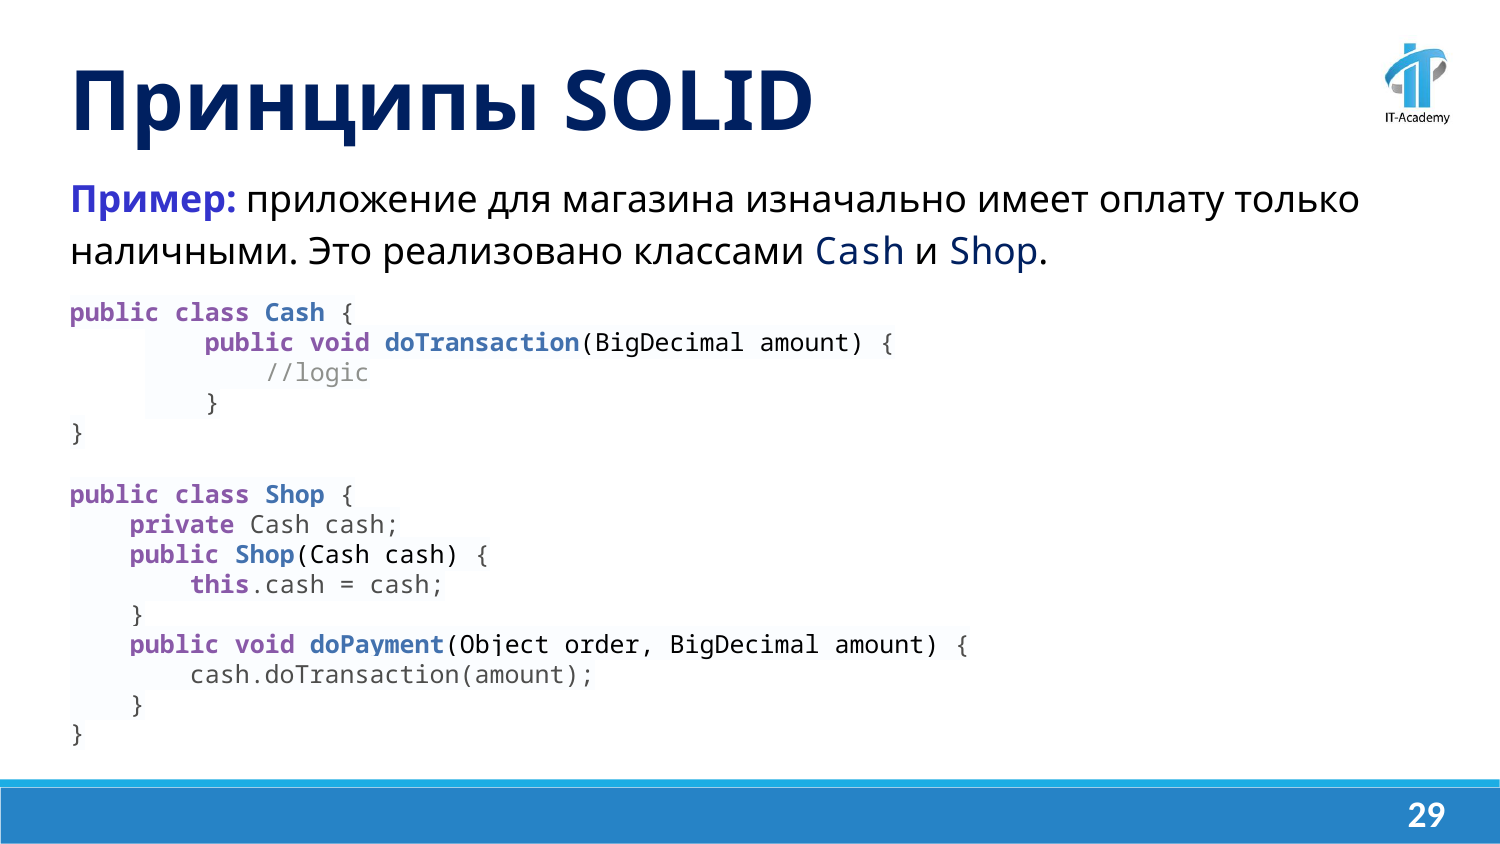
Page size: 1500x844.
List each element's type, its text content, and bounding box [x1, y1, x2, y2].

text_box Принципы SOLID [54, 16, 1405, 179]
text_box ‹#› [1390, 782, 1463, 827]
text_box public class Cash { public void doTransaction(BigDecimal amount) { //logic } } [54, 281, 1119, 462]
text_box Пример: приложение для магазина изначально имеет оплату только наличными. Это реализовано классами Cash и Shop. [54, 153, 1473, 288]
text_box public class Shop { private Cash cash; public Shop(Cash cash) { this.cash = cash; } public void doPayment(Object order, BigDecimal amount) { cash.doTransaction(amount); } } [54, 463, 1398, 763]
picture [1405, 35, 1461, 126]
